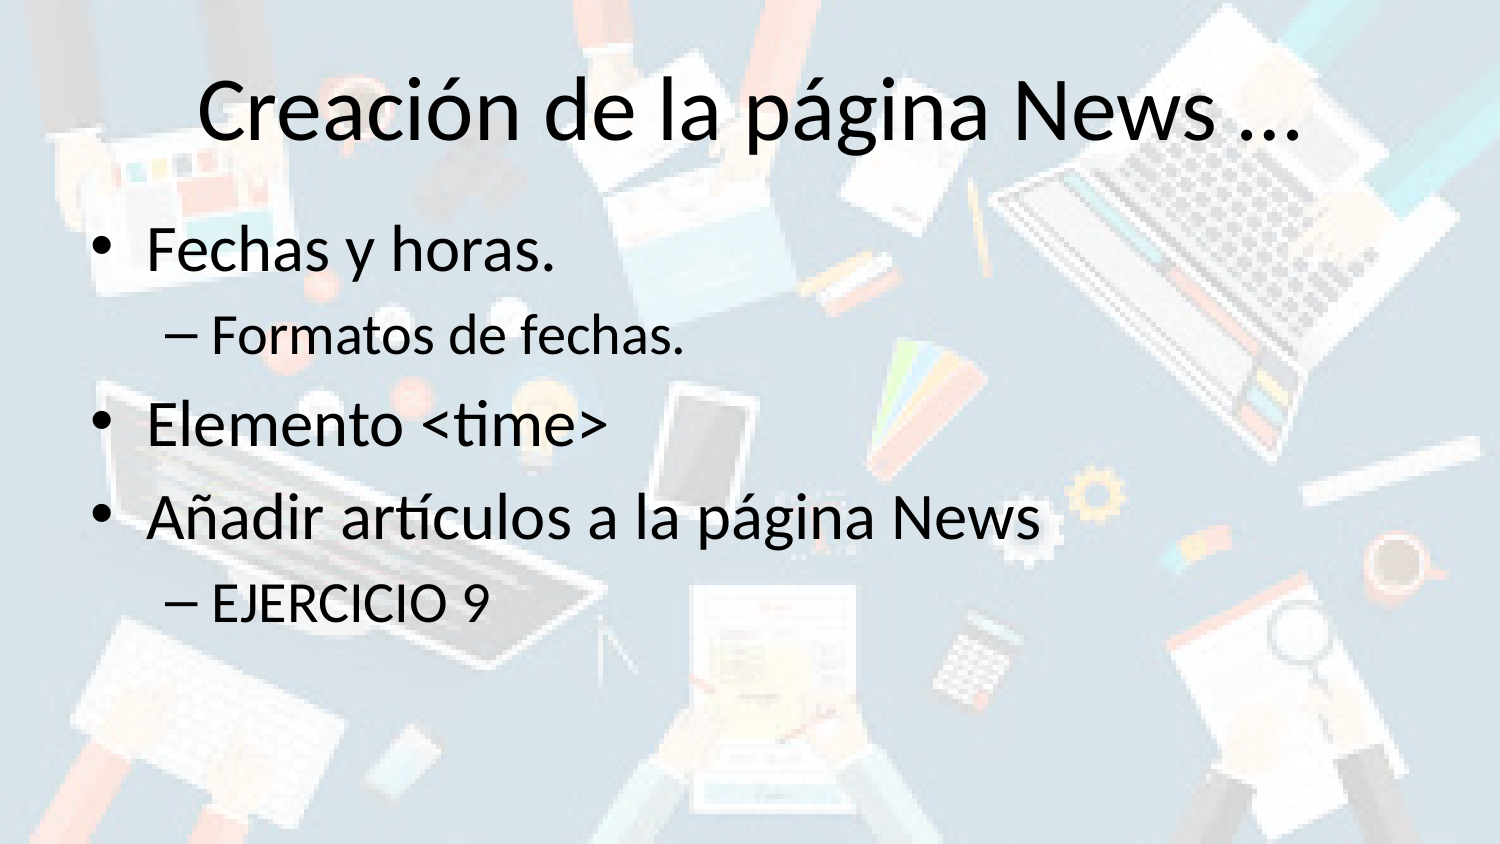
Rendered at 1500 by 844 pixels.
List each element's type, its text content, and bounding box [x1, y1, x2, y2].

title Creación de la página News … [75, 33, 1425, 175]
list Fechas y horas. Formatos de fechas. Elemento <time> Añadir artículos a la página News EJERCICIO 9 [75, 196, 1425, 754]
